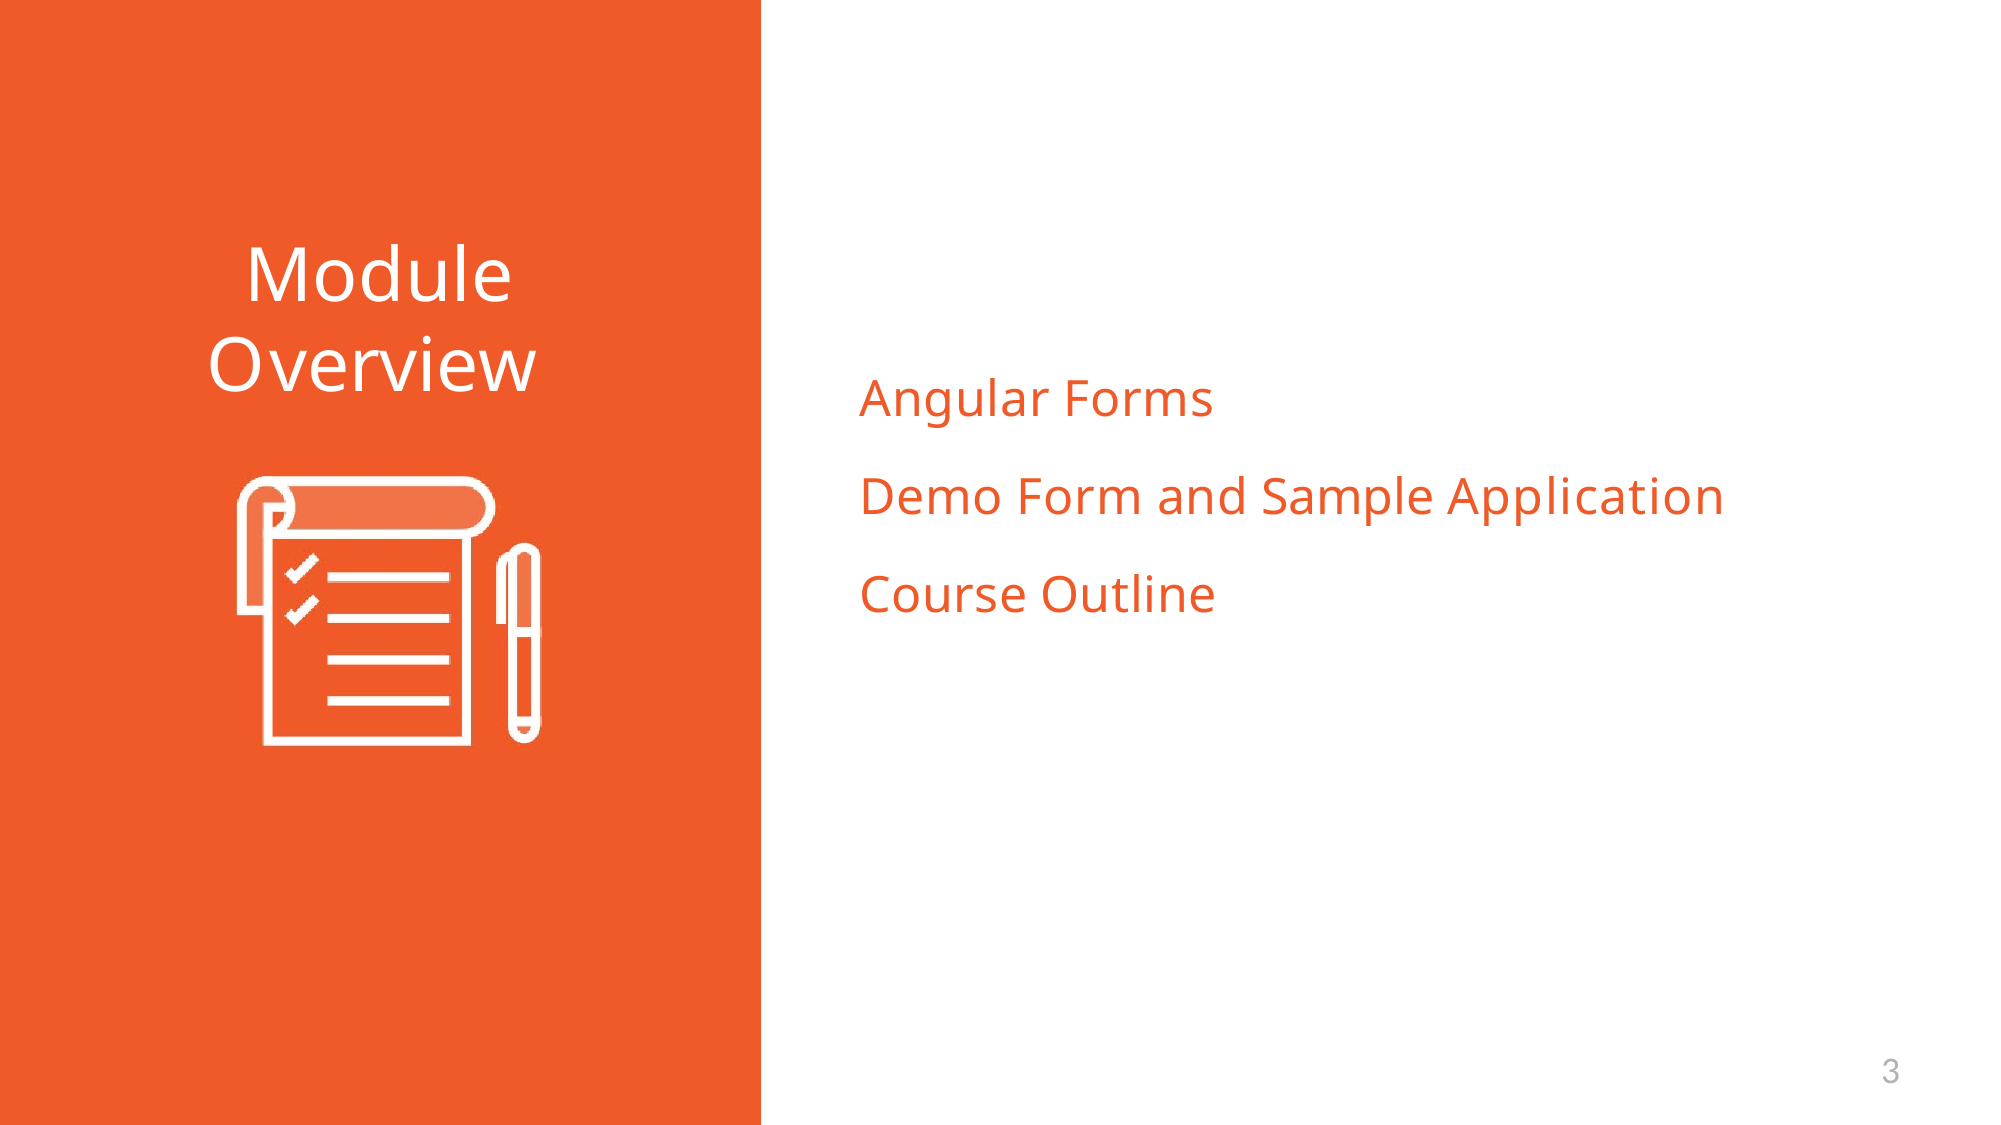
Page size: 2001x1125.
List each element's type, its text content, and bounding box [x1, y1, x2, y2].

picture [0, 0, 761, 1125]
text_box Angular Forms Demo Form and Sample Application Course Outline [857, 364, 1778, 623]
slide_number 3 [1440, 1046, 1900, 1103]
